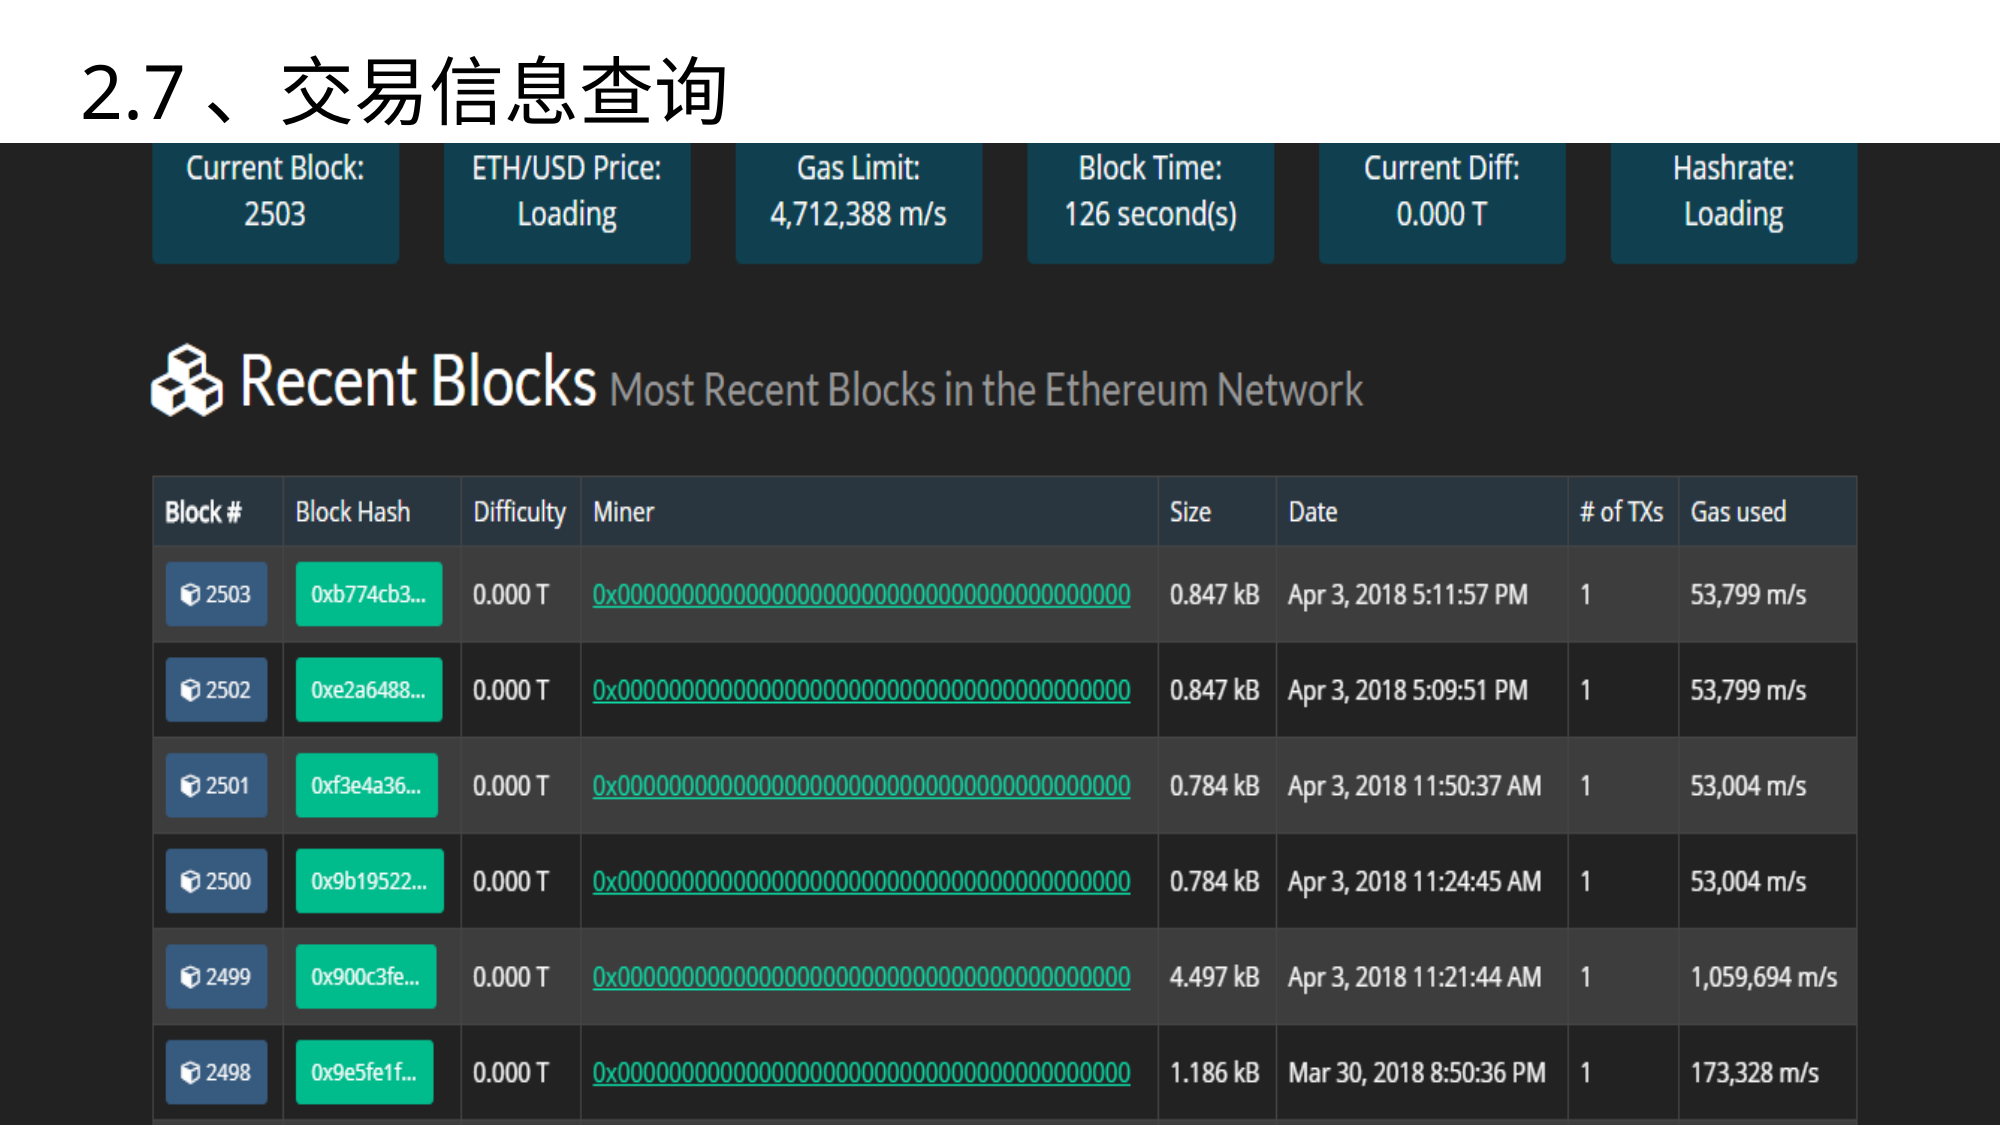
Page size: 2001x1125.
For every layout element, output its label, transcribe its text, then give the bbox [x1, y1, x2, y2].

text_box 2.7、交易信息查询 [65, 37, 1309, 143]
picture [0, 143, 2000, 1125]
